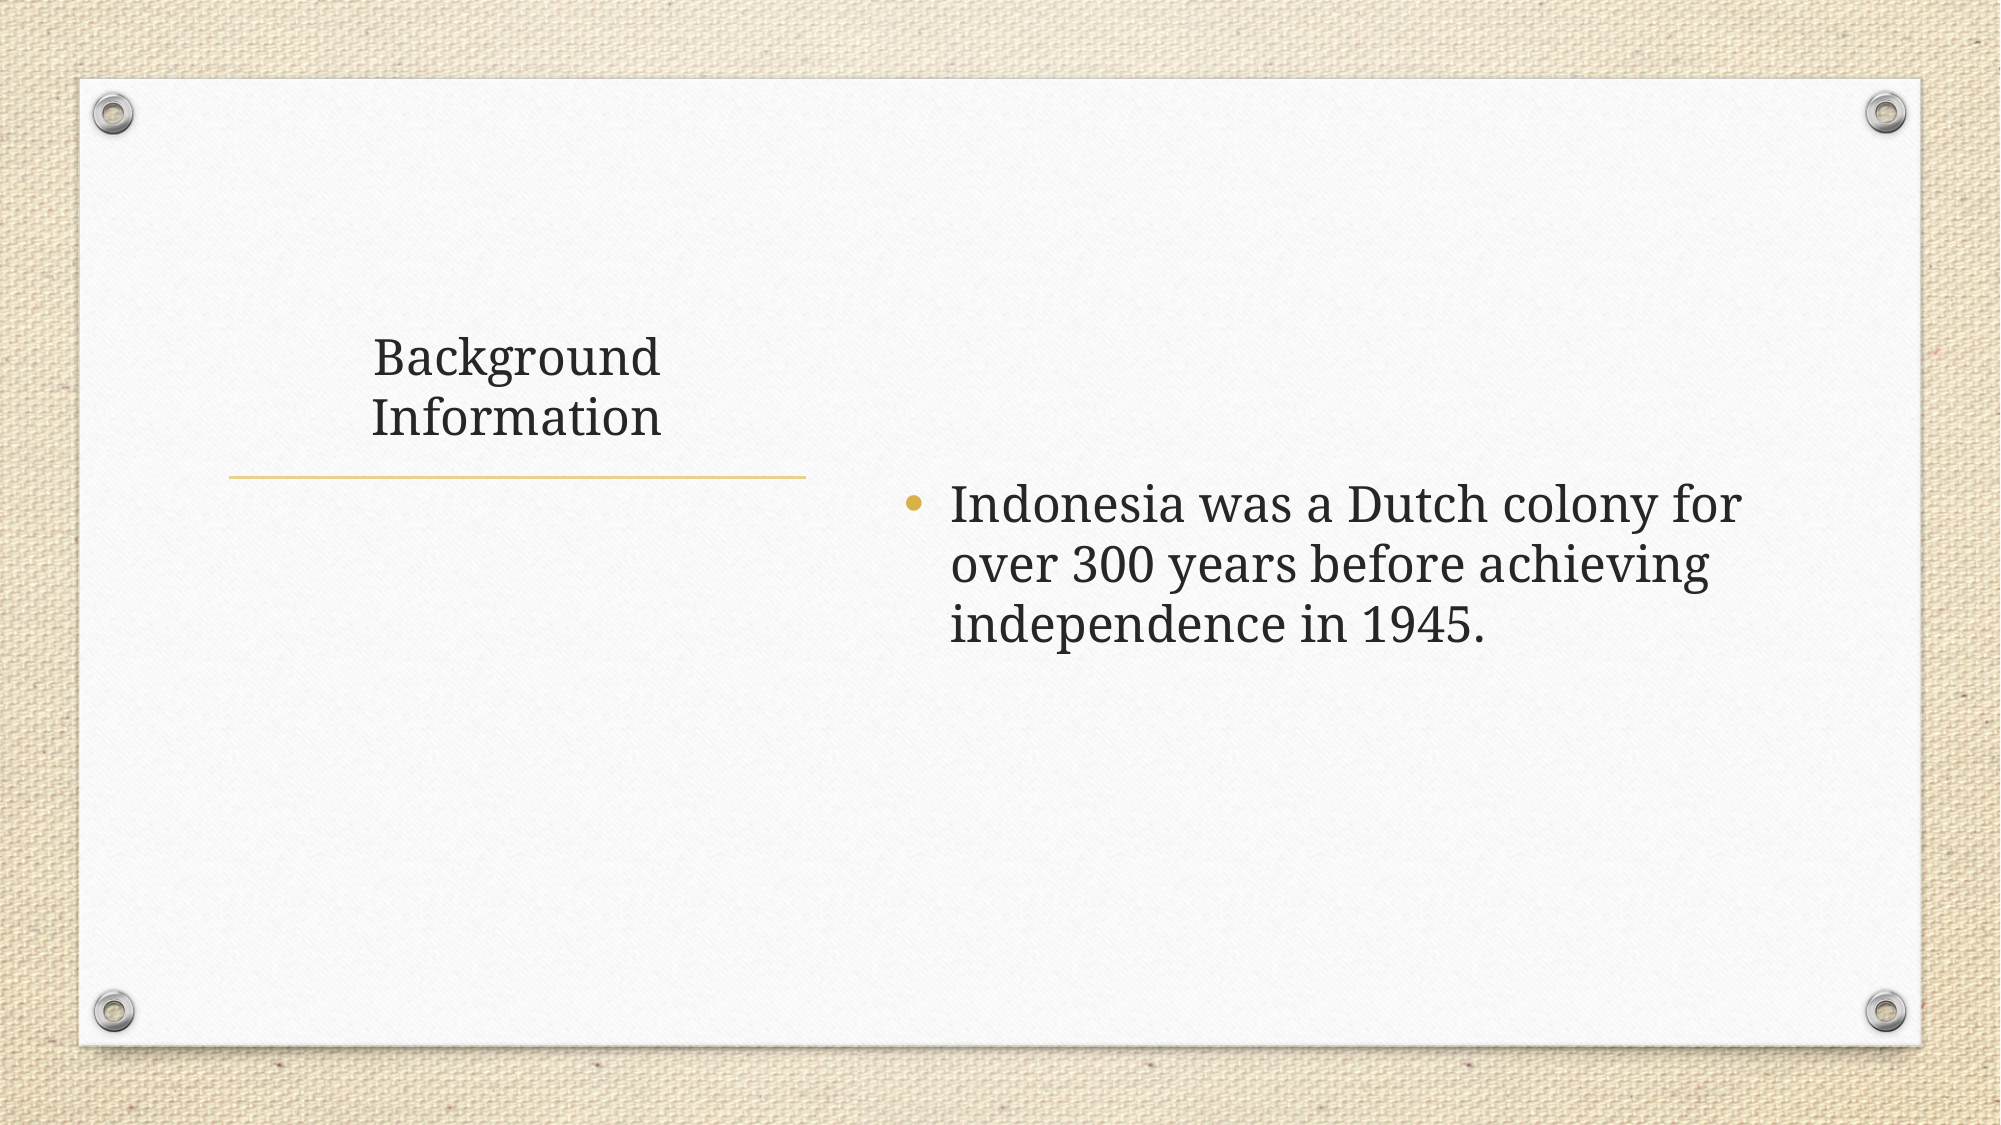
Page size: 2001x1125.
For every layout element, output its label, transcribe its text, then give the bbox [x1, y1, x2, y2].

title Background Information [212, 227, 823, 453]
picture [0, 0, 2001, 1125]
list Indonesia was a Dutch colony for over 300 years before achieving independence in 1945. [888, 161, 1787, 964]
